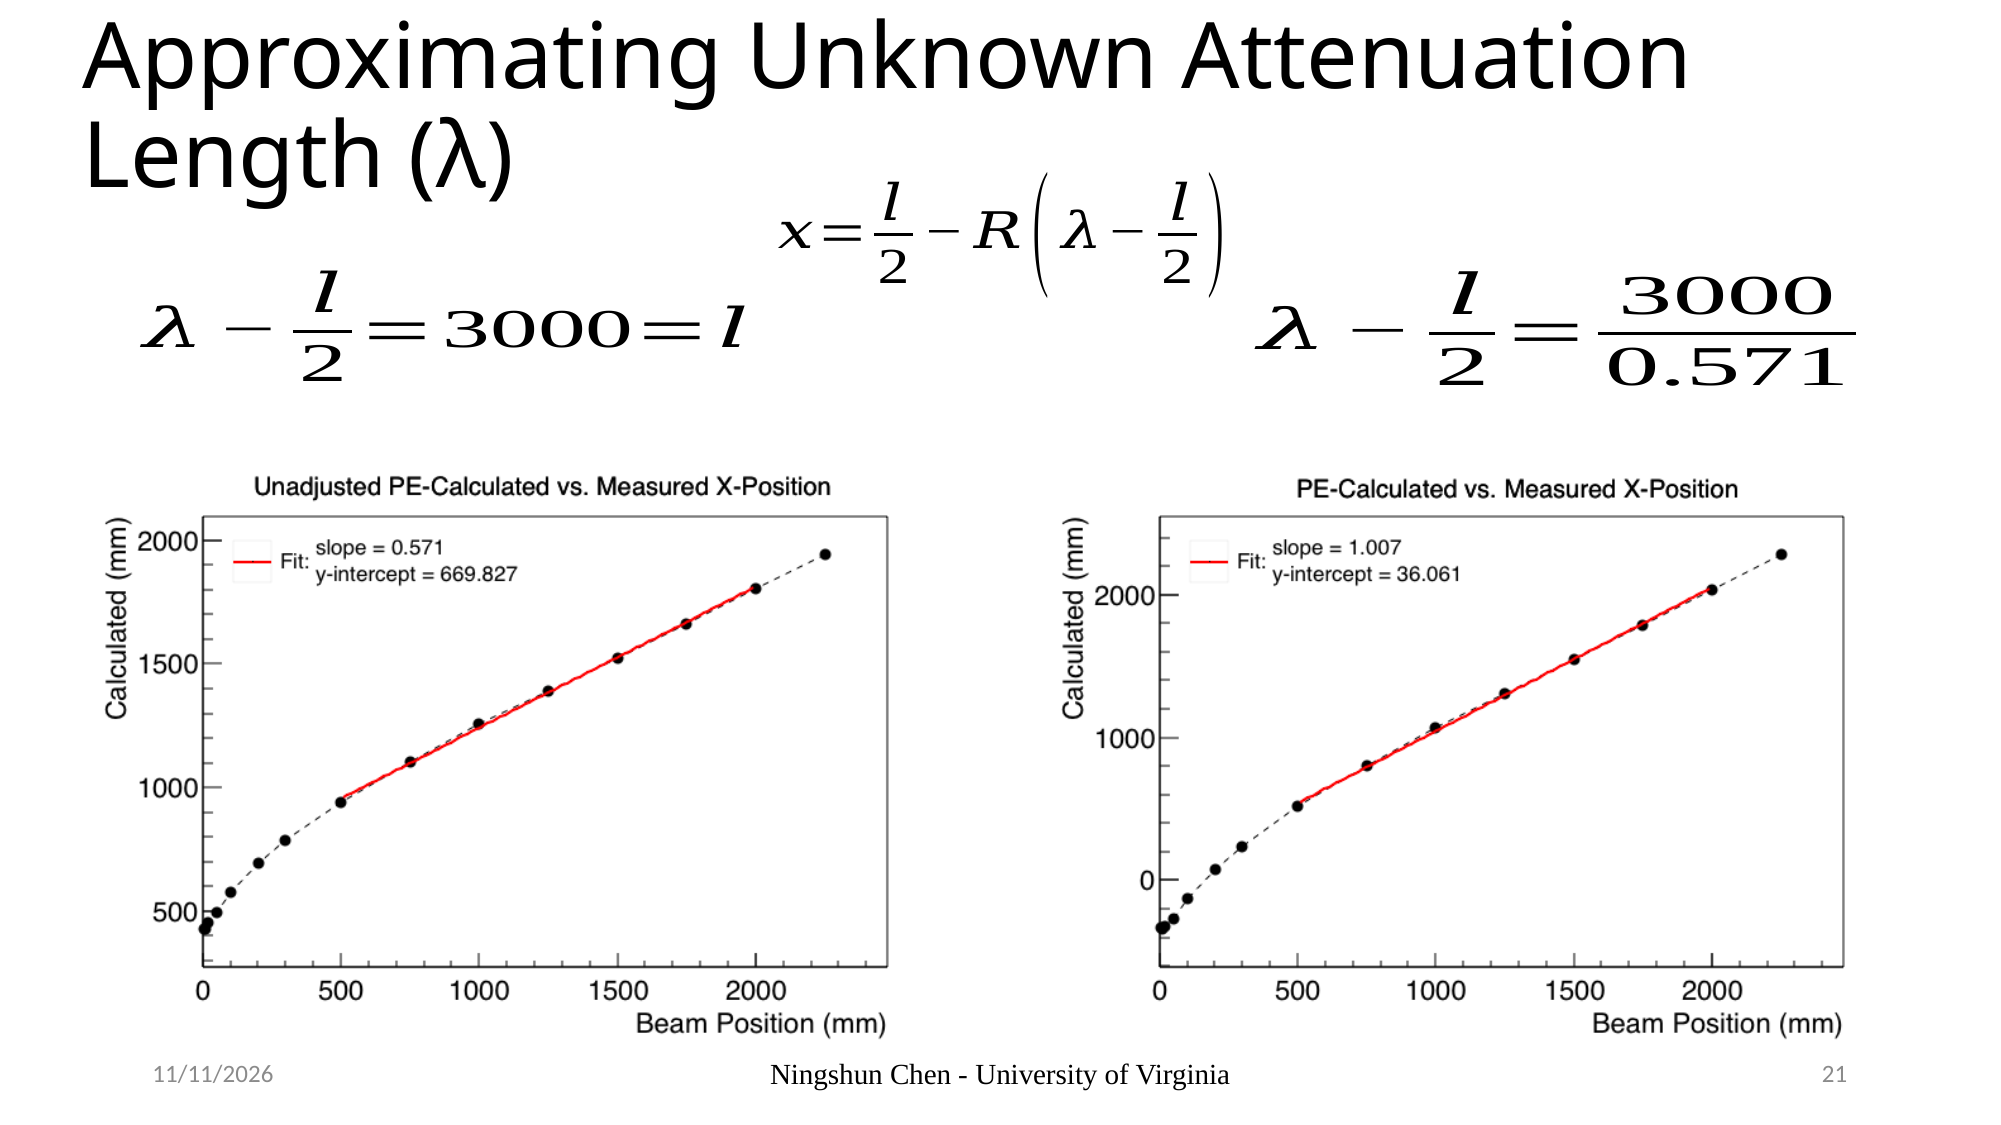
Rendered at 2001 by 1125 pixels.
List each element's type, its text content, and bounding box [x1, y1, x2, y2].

slide_number 21 [1412, 1043, 1863, 1103]
picture [93, 442, 976, 1043]
footer Ningshun Chen - University of Virginia [662, 1042, 1338, 1103]
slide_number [137, 1043, 588, 1103]
picture [1049, 442, 1932, 1043]
title Approximating Unknown Attenuation Length (λ) [67, 0, 1883, 218]
